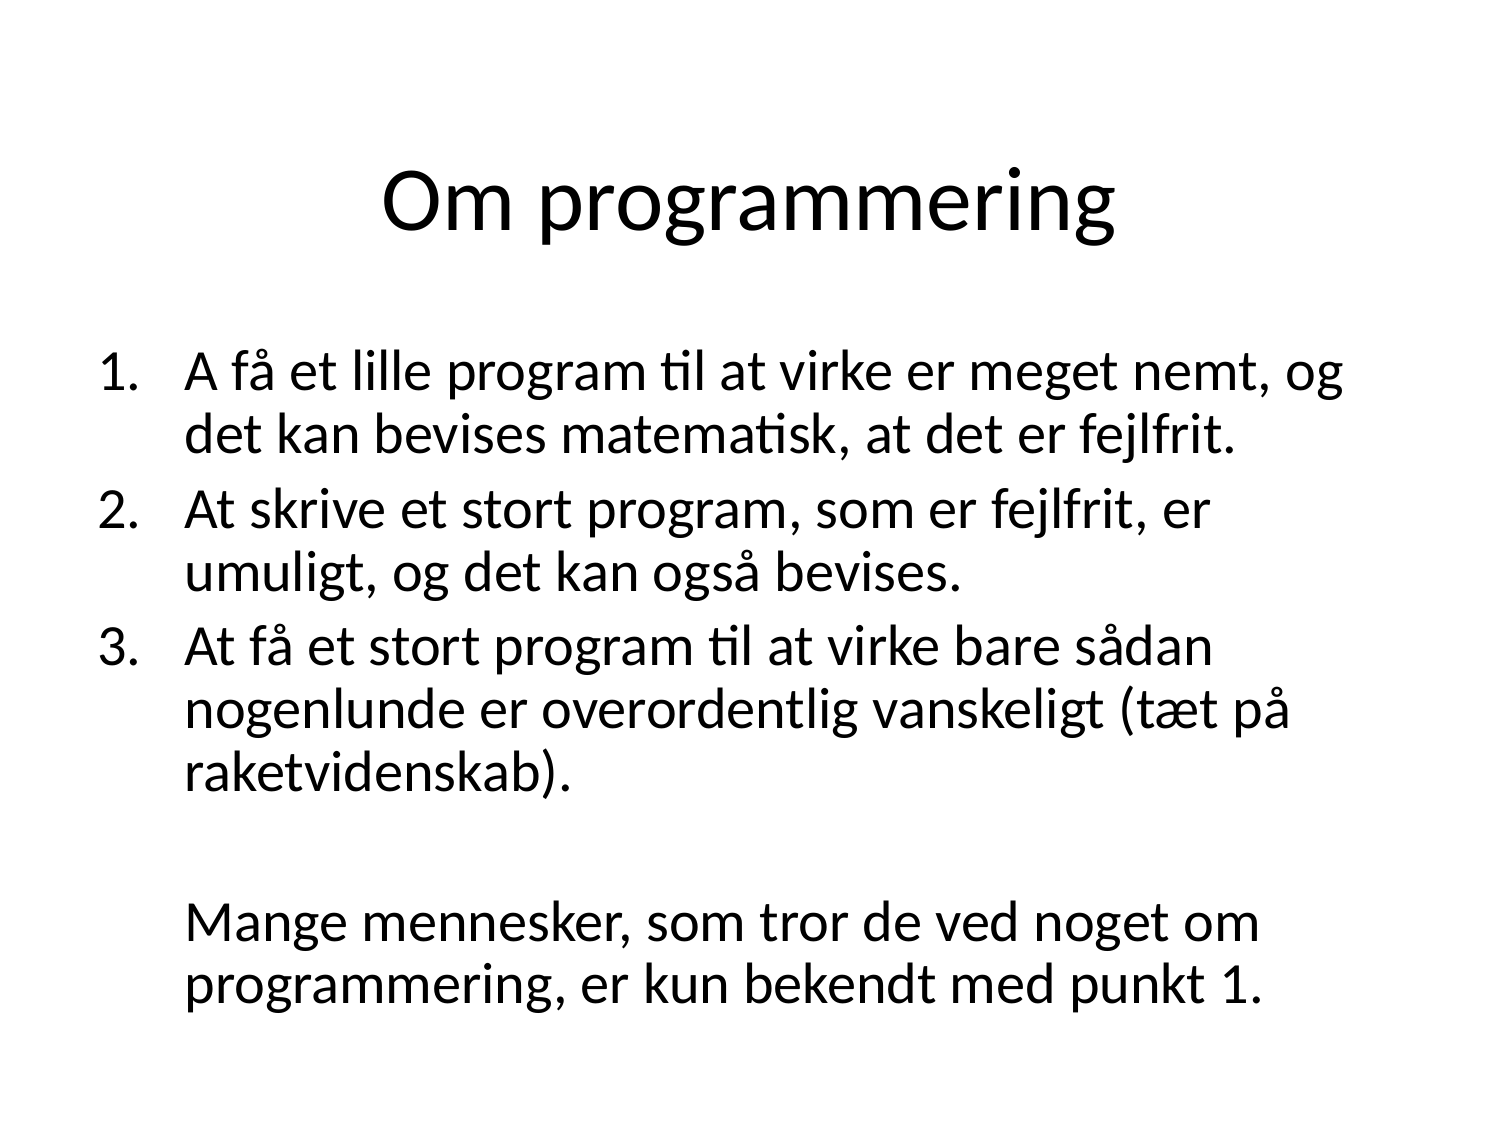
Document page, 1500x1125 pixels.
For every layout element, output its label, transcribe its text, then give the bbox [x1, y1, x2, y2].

title Om programmering [112, 99, 1388, 288]
list A få et lille program til at virke er meget nemt, og det kan bevises matematisk, at det er fejlfrit. At skrive et stort program, som er fejlfrit, er umuligt, og det kan også bevises. At få et stort program til at virke bare sådan nogenlunde er overordentlig vanskeligt (tæt på raketvidenskab). Mange mennesker, som tror de ved noget om programmering, er kun bekendt med punkt 1. [82, 332, 1388, 1008]
